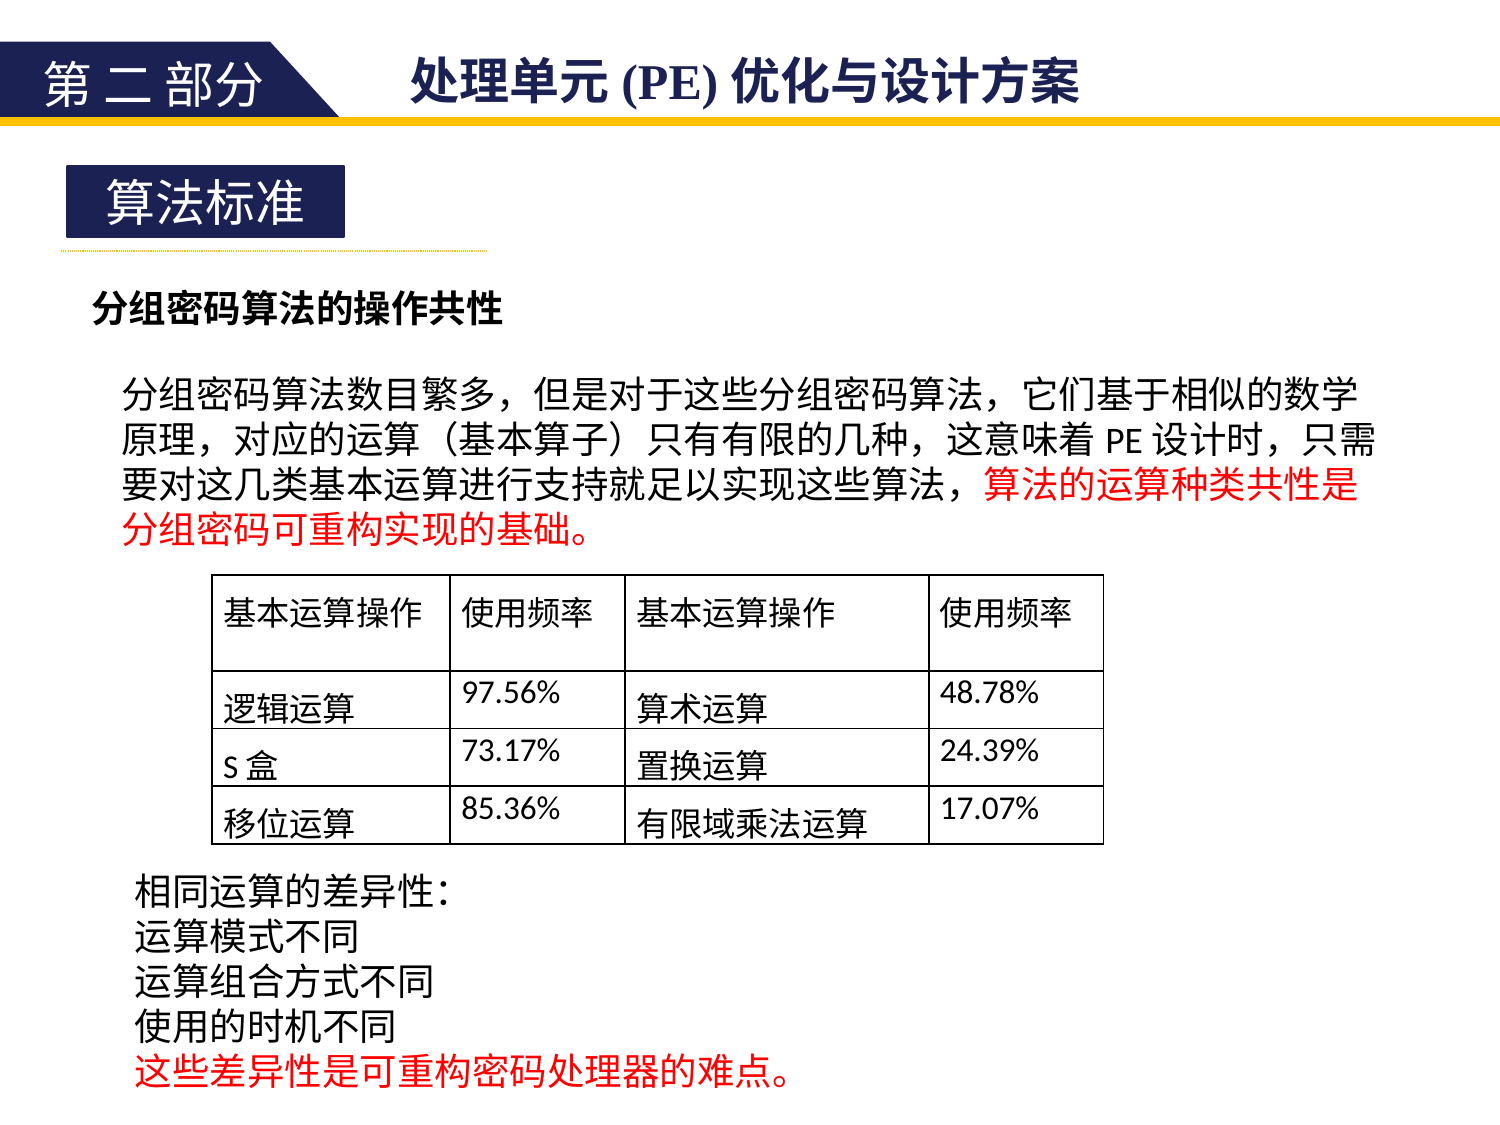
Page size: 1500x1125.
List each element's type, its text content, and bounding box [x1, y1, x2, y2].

table_cell 73.17% [451, 729, 624, 785]
table_cell 24.39% [930, 729, 1103, 785]
table_cell S盒 [213, 729, 449, 785]
table_header 使用频率 [930, 576, 1103, 670]
text_box 分组密码算法的操作共性 [76, 277, 1420, 337]
text_box 第 二 部分 [27, 46, 280, 121]
table_cell 有限域乘法运算 [626, 787, 928, 843]
table_cell 逻辑运算 [213, 672, 449, 728]
table_cell 置换运算 [626, 729, 928, 785]
table_header 基本运算操作 [213, 576, 449, 670]
table_header 基本运算操作 [626, 576, 928, 670]
table_cell 48.78% [930, 672, 1103, 728]
table_cell 算术运算 [626, 672, 928, 728]
text_box 相同运算的差异性： 运算模式不同 运算组合方式不同 使用的时机不同 这些差异性是可重构密码处理器的难点。 [120, 860, 1341, 1101]
table_cell 85.36% [451, 787, 624, 843]
text_box [0, 42, 273, 117]
table_cell 17.07% [930, 787, 1103, 843]
table_header 使用频率 [451, 576, 624, 670]
text_box 处理单元(PE)优化与设计方案 [394, 42, 1480, 117]
text_box [0, 117, 1500, 126]
table_cell 97.56% [451, 672, 624, 728]
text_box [61, 165, 488, 251]
table_cell 移位运算 [213, 787, 449, 843]
text_box 分组密码算法数目繁多，但是对于这些分组密码算法，它们基于相似的数学原理，对应的运算（基本算子）只有有限的几种，这意味着PE设计时，只需要对这几类基本运算进行支持就足以实现这些算法，算法的运算种类共性是分组密码可重构实现的基础。 [106, 364, 1395, 559]
text_box [280, 54, 338, 117]
